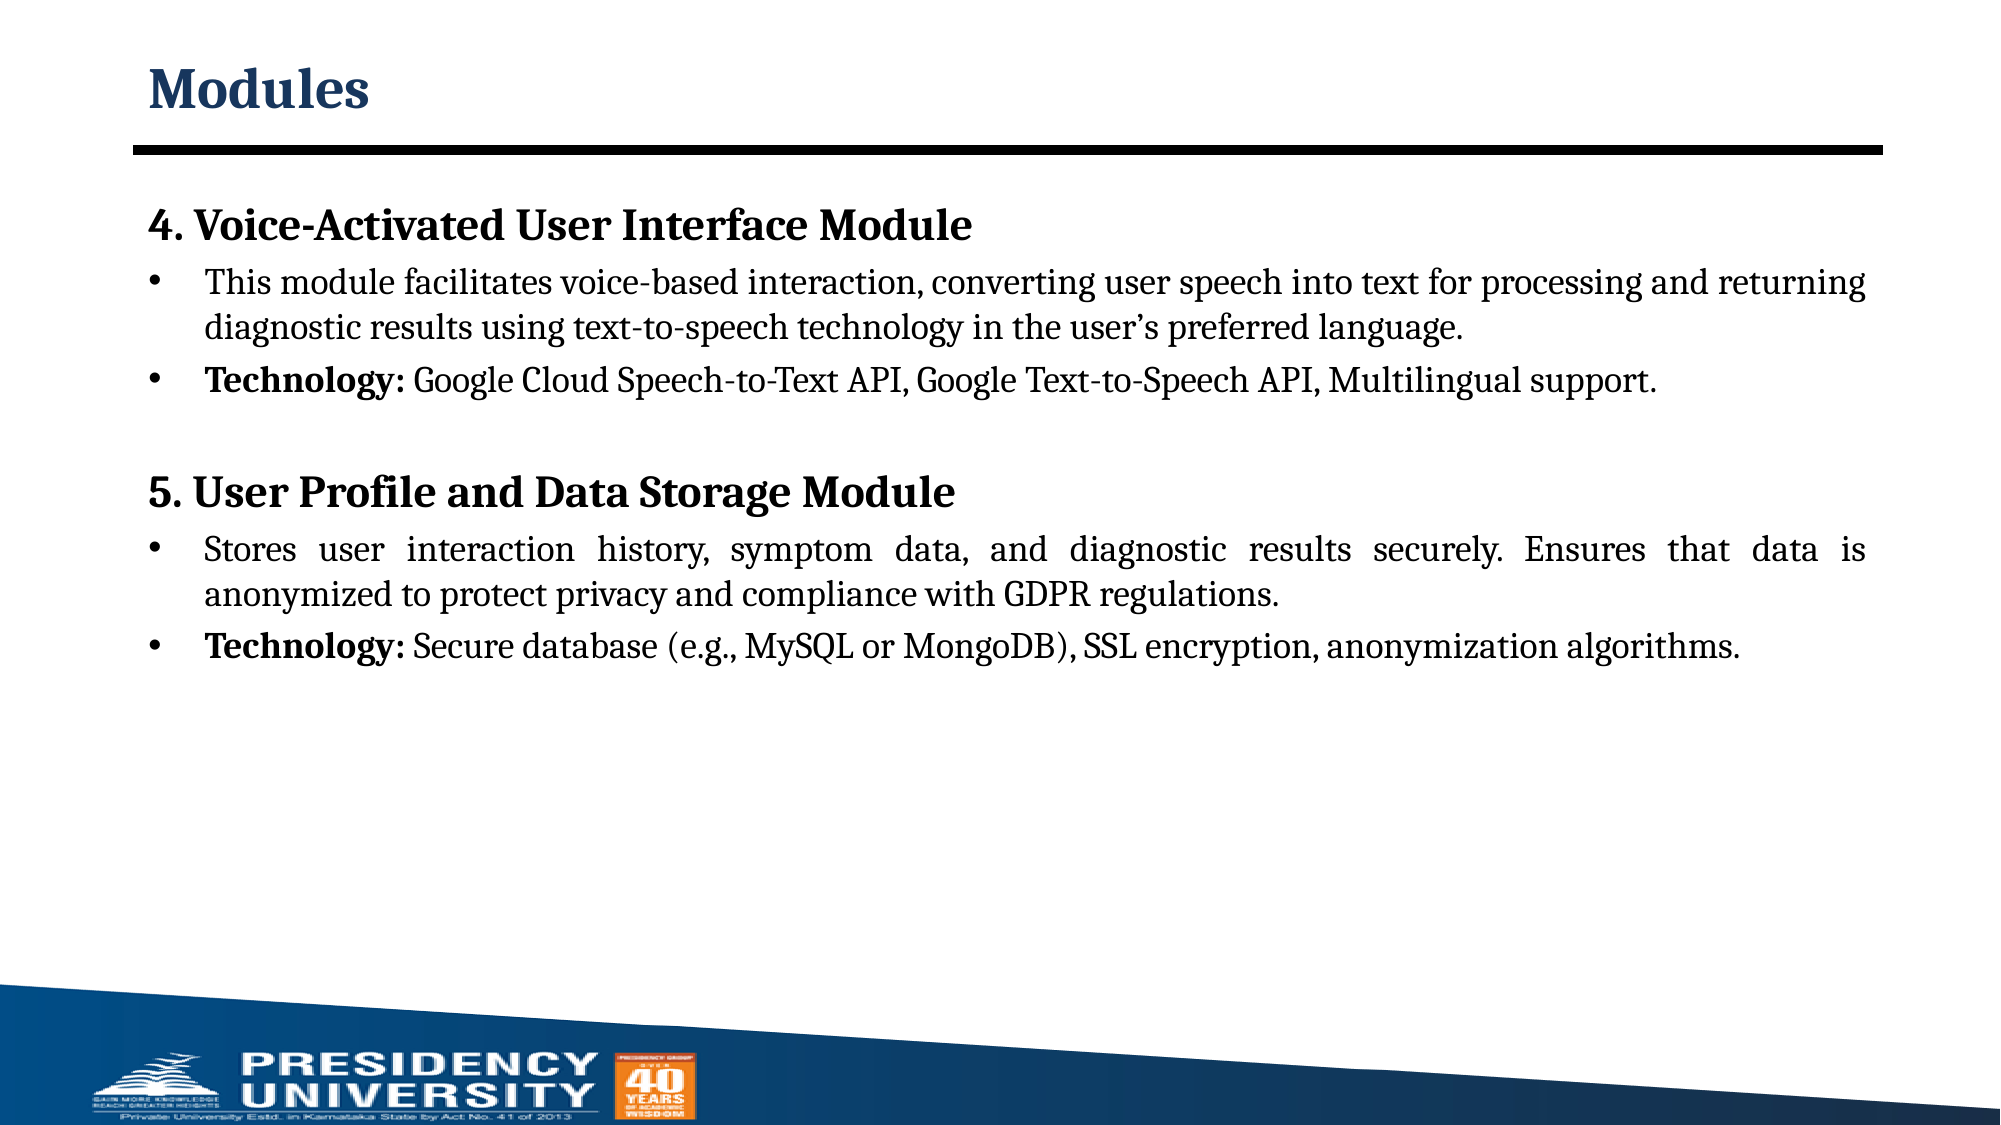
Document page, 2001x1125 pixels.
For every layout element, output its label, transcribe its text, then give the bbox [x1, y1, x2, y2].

picture [0, 982, 2000, 1125]
title Modules [133, 45, 1884, 125]
list 4. Voice-Activated User Interface Module This module facilitates voice-based interaction, converting user speech into text for processing and returning diagnostic results using text-to-speech technology in the user’s preferred language. Technology: Google Cloud Speech-to-Text API, Google Text-to-Speech API, Multilingual support. 5. User Profile and Data Storage Module Stores user interaction history, symptom data, and diagnostic results securely. Ensures that data is anonymized to protect privacy and compliance with GDPR regulations. Technology: Secure database (e.g., MySQL or MongoDB), SSL encryption, anonymization algorithms. [133, 187, 1884, 1000]
